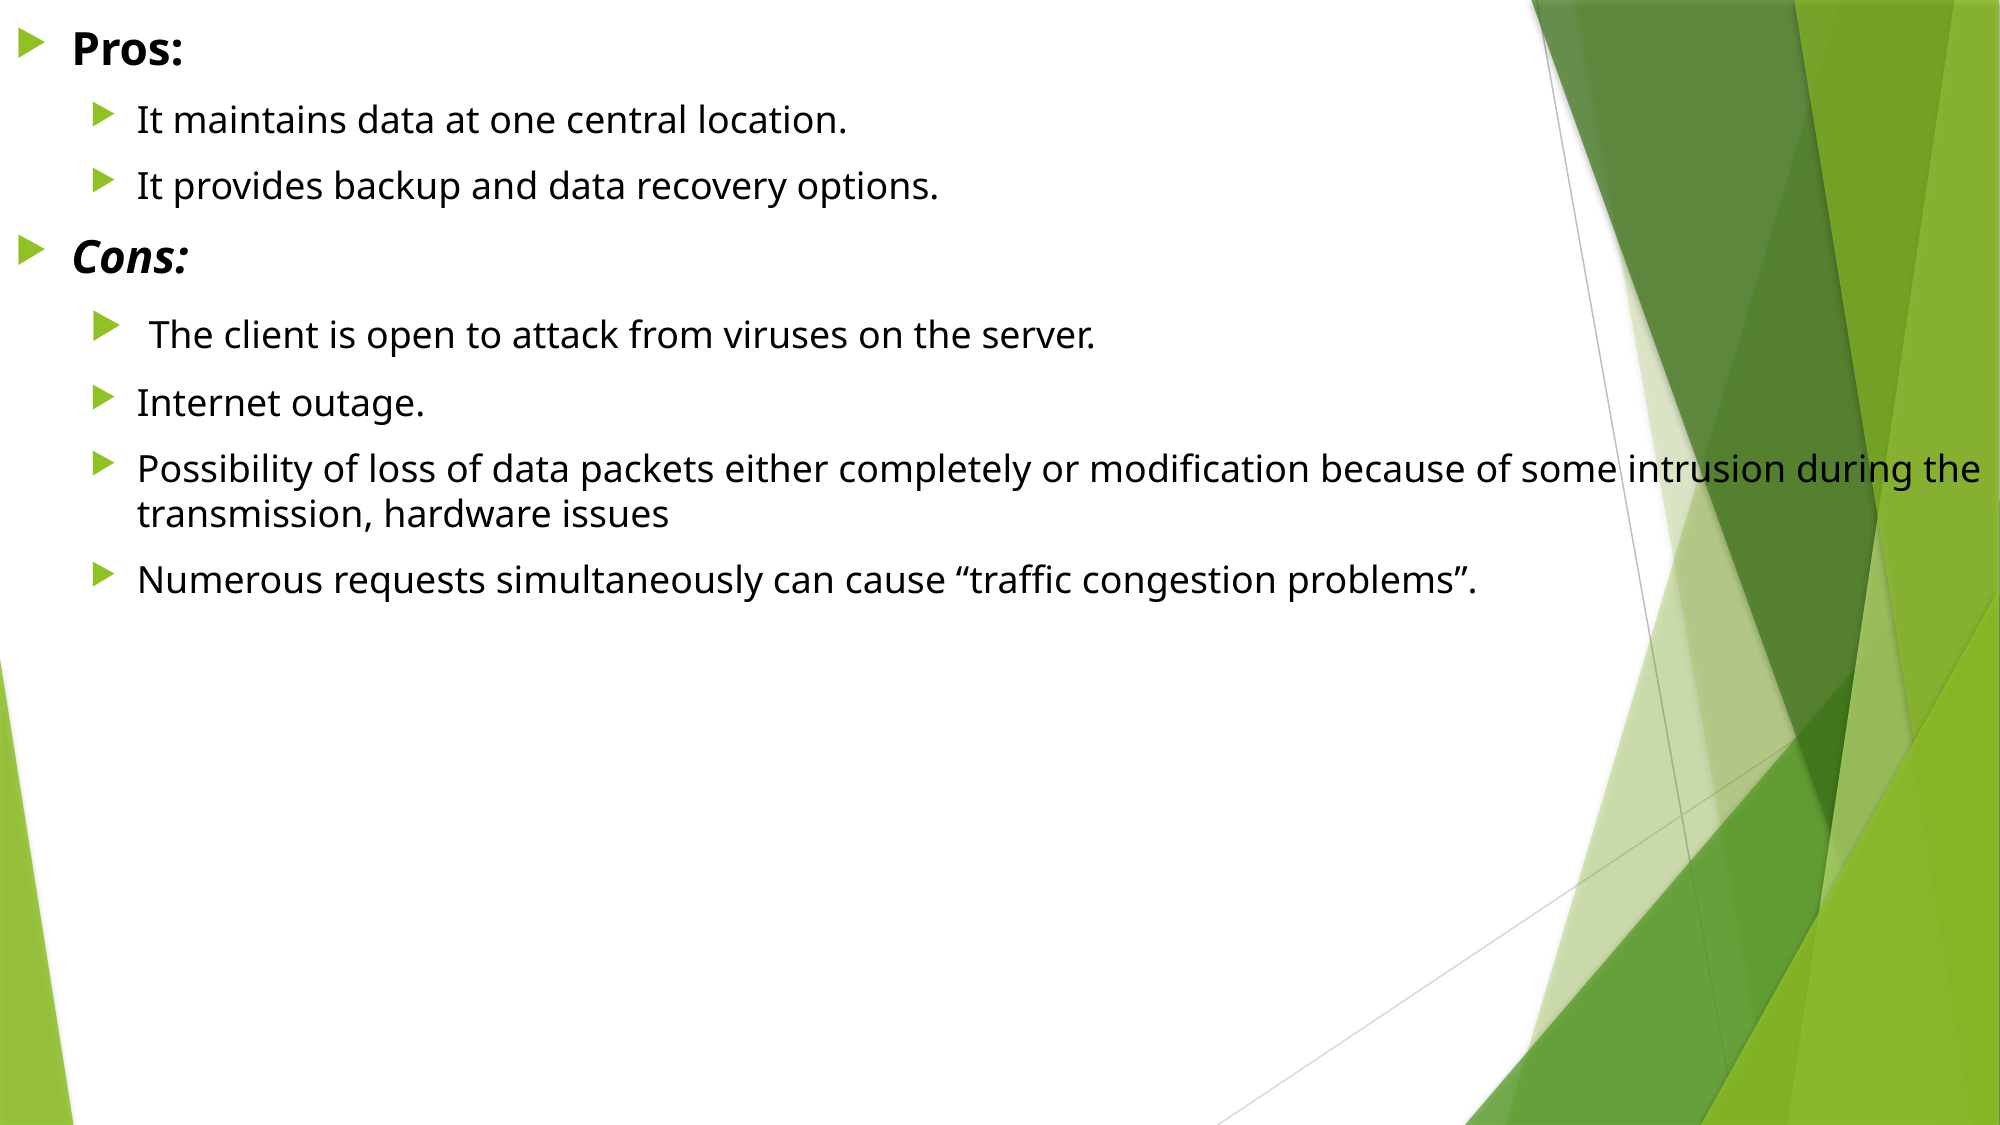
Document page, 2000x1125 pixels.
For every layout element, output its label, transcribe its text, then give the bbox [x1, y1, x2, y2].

list Pros: It maintains data at one central location. It provides backup and data recovery options. Cons: The client is open to attack from viruses on the server. Internet outage. Possibility of loss of data packets either completely or modification because of some intrusion during the transmission, hardware issues Numerous requests simultaneously can cause “traffic congestion problems”. [0, 12, 2000, 1113]
